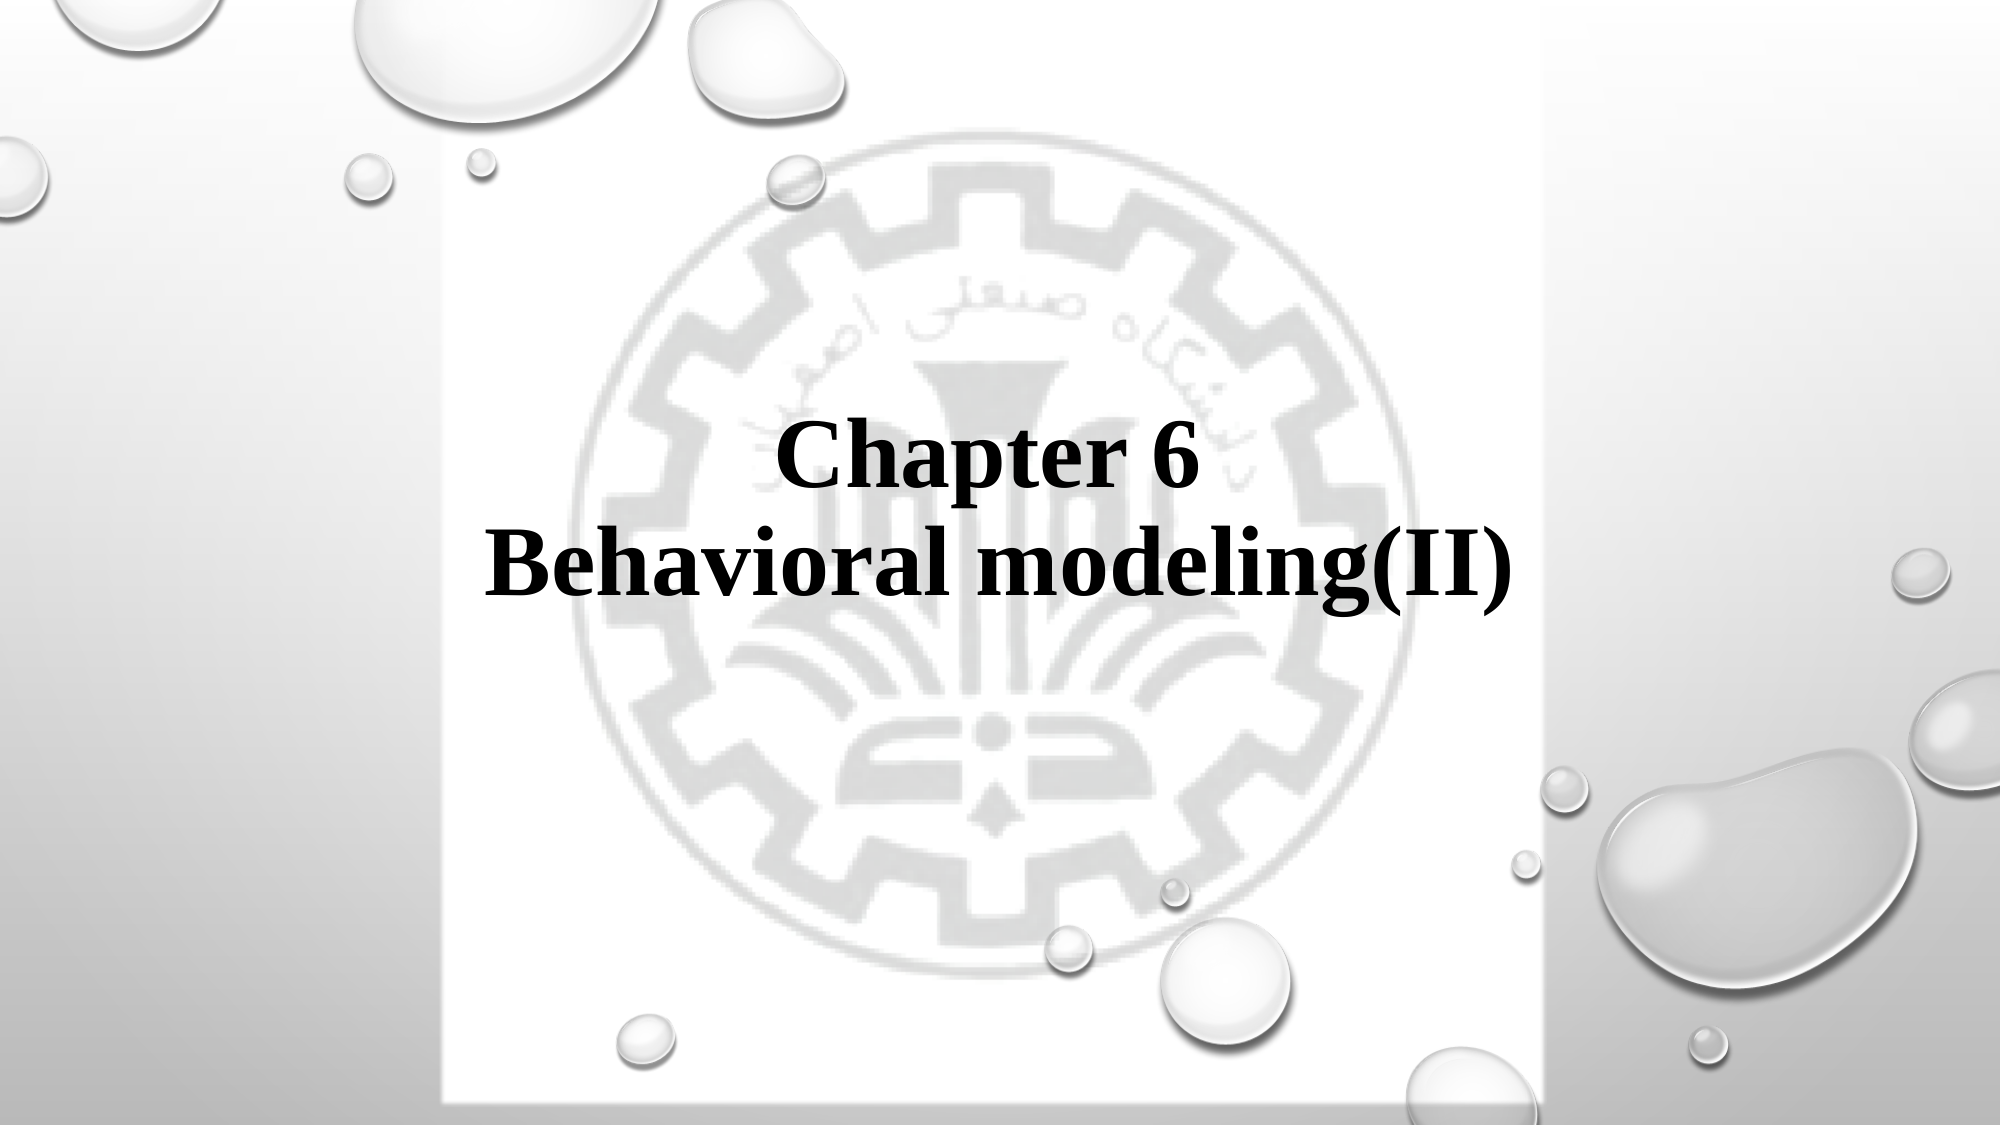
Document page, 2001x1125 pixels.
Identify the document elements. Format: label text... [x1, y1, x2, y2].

picture [0, 0, 2000, 1125]
title Chapter 6 Behavioral modeling(II) [287, 213, 1713, 625]
